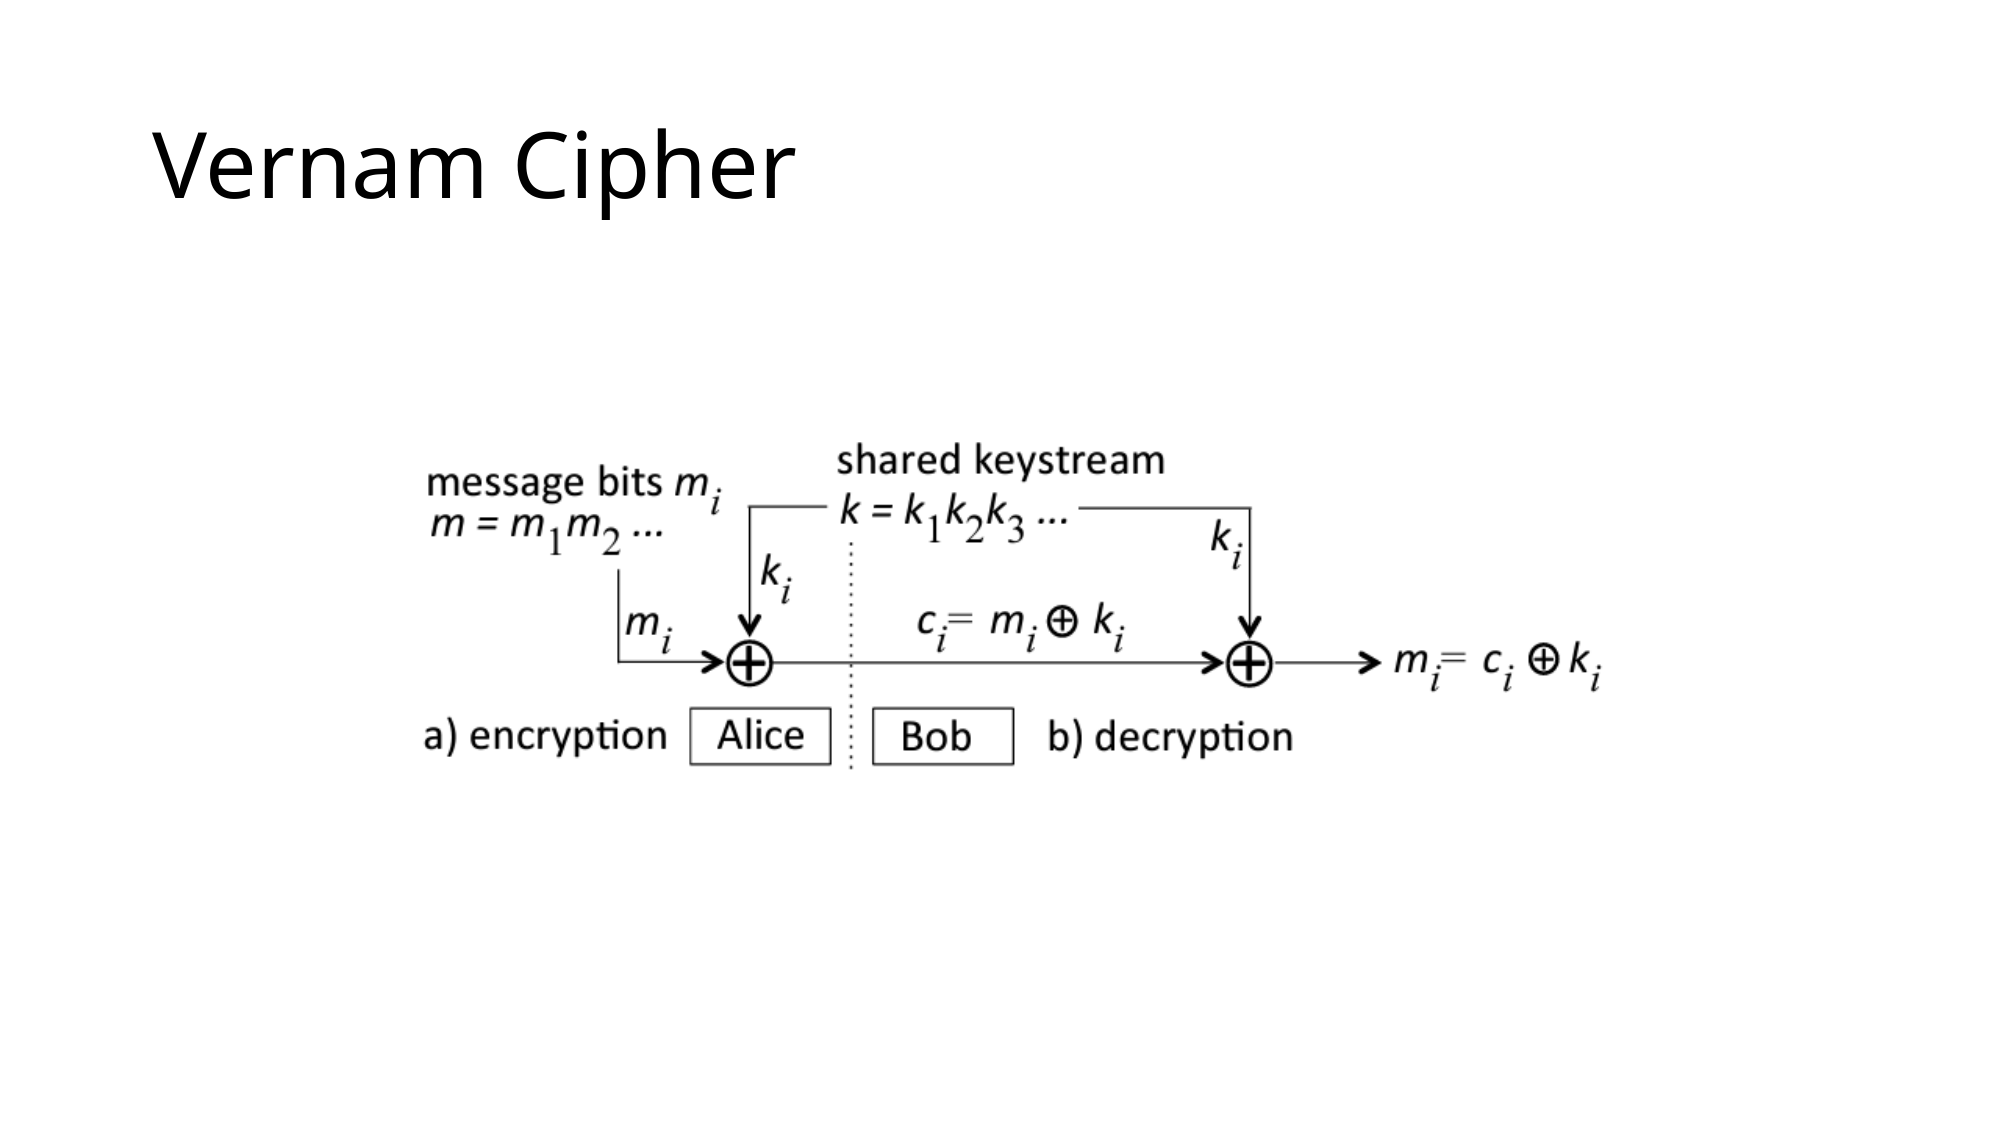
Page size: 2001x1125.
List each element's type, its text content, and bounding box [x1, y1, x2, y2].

title Vernam Cipher [137, 59, 1863, 278]
picture [387, 416, 1682, 782]
